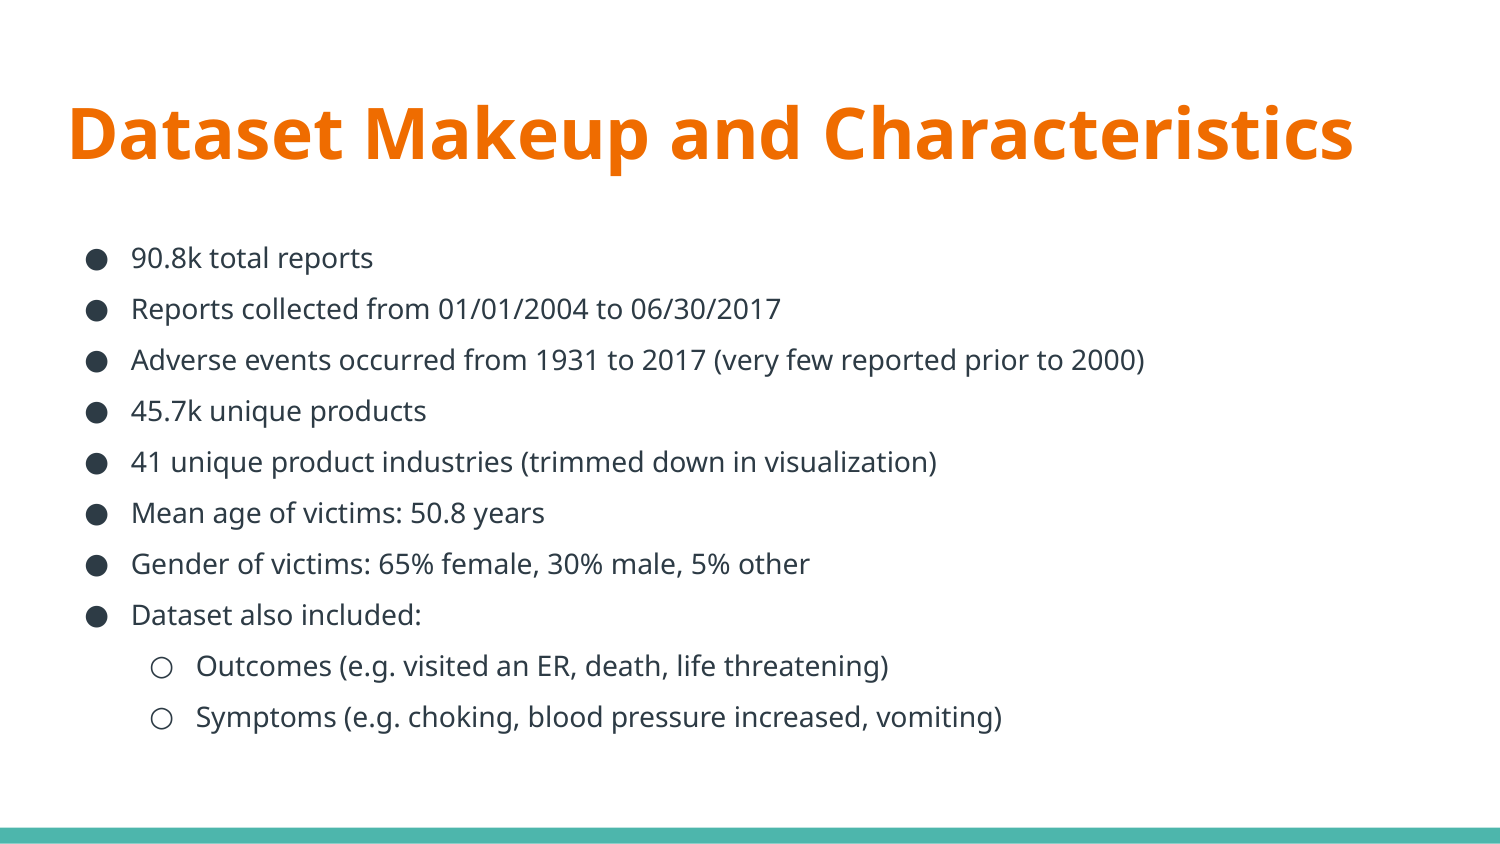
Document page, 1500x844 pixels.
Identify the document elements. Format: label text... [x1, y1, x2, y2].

title Dataset Makeup and Characteristics [51, 72, 1449, 189]
list 90.8k total reports Reports collected from 01/01/2004 to 06/30/2017 Adverse events occurred from 1931 to 2017 (very few reported prior to 2000) 45.7k unique products 41 unique product industries (trimmed down in visualization) Mean age of victims: 50.8 years Gender of victims: 65% female, 30% male, 5% other Dataset also included: Outcomes (e.g. visited an ER, death, life threatening) Symptoms (e.g. choking, blood pressure increased, vomiting) [51, 207, 1449, 750]
